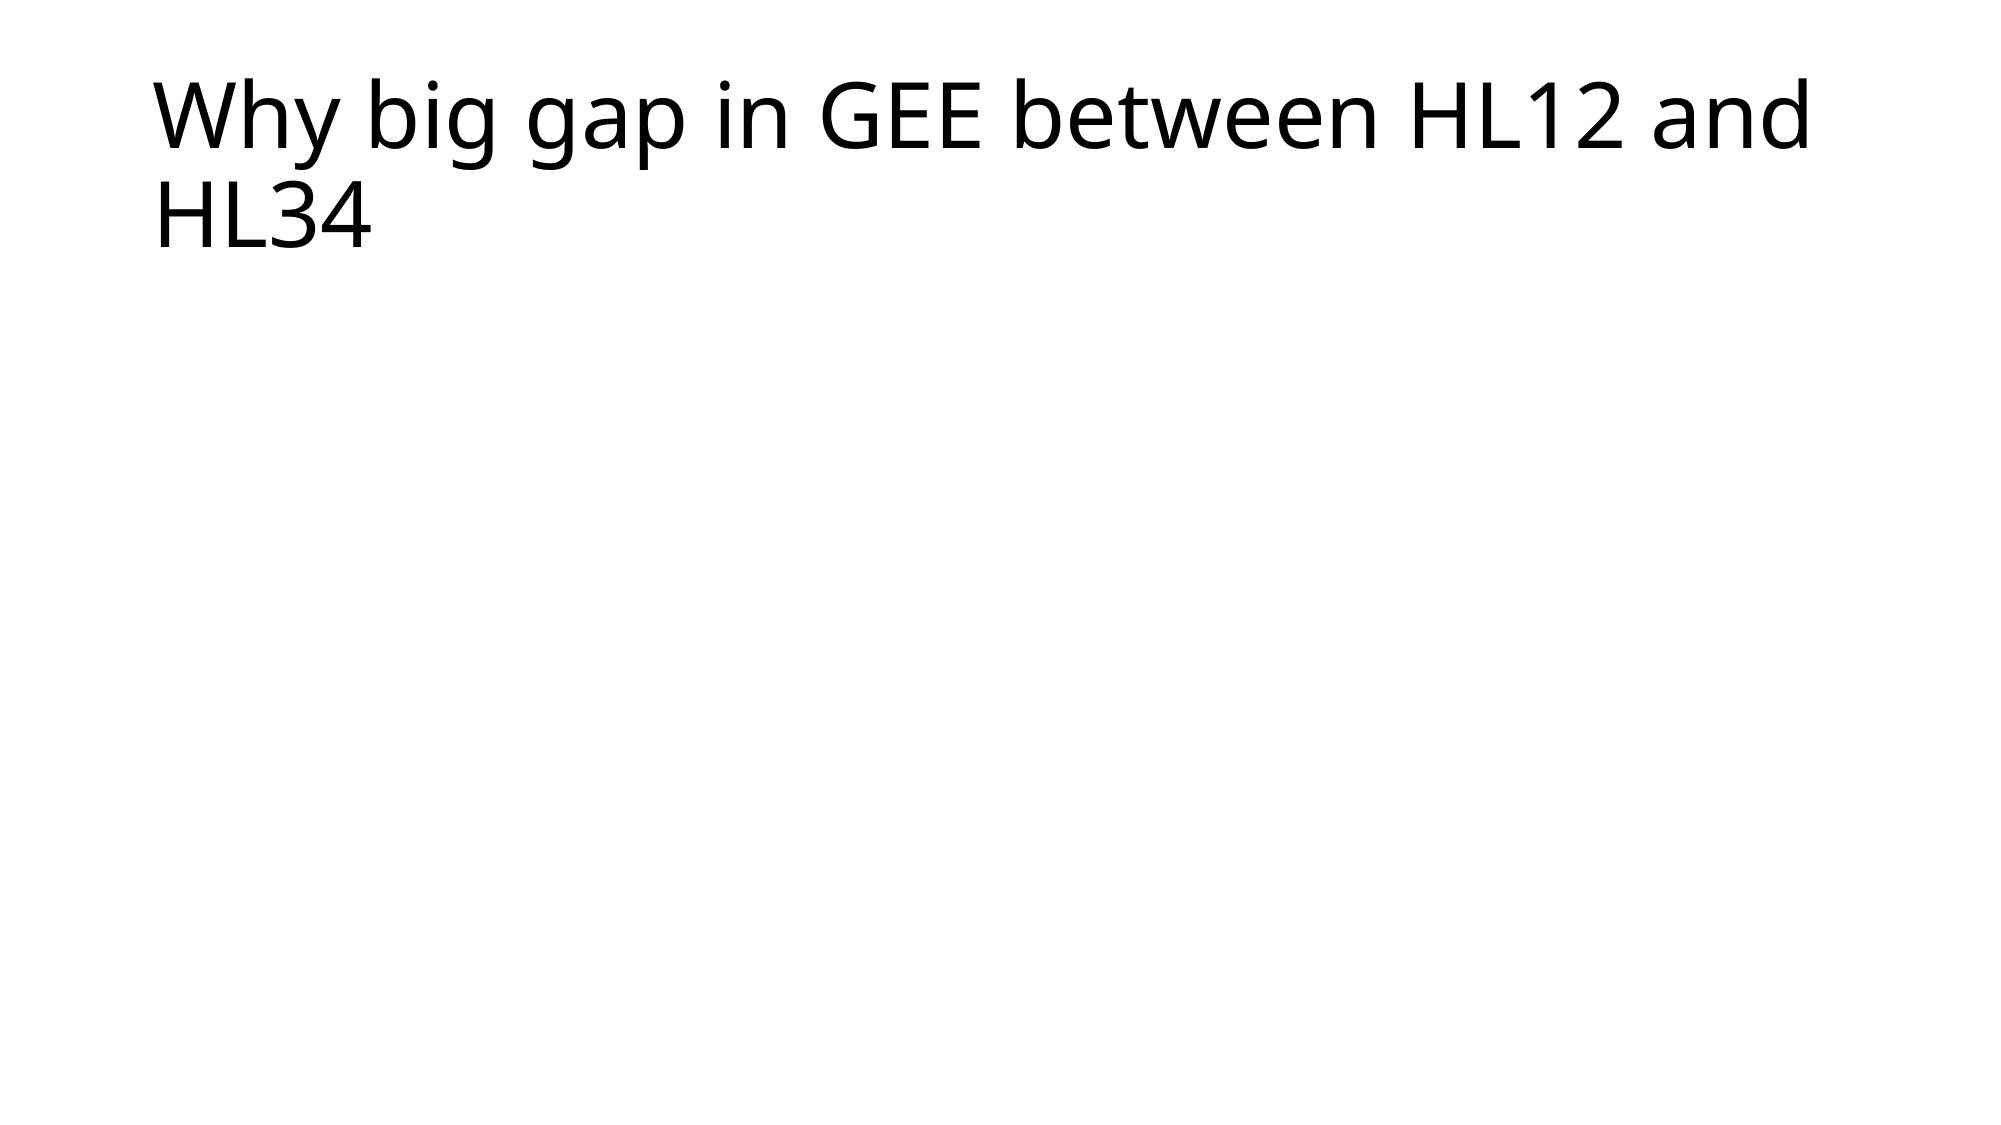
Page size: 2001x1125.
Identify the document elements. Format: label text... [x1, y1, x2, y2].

title Why big gap in GEE between HL12 and HL34 [137, 59, 1863, 278]
